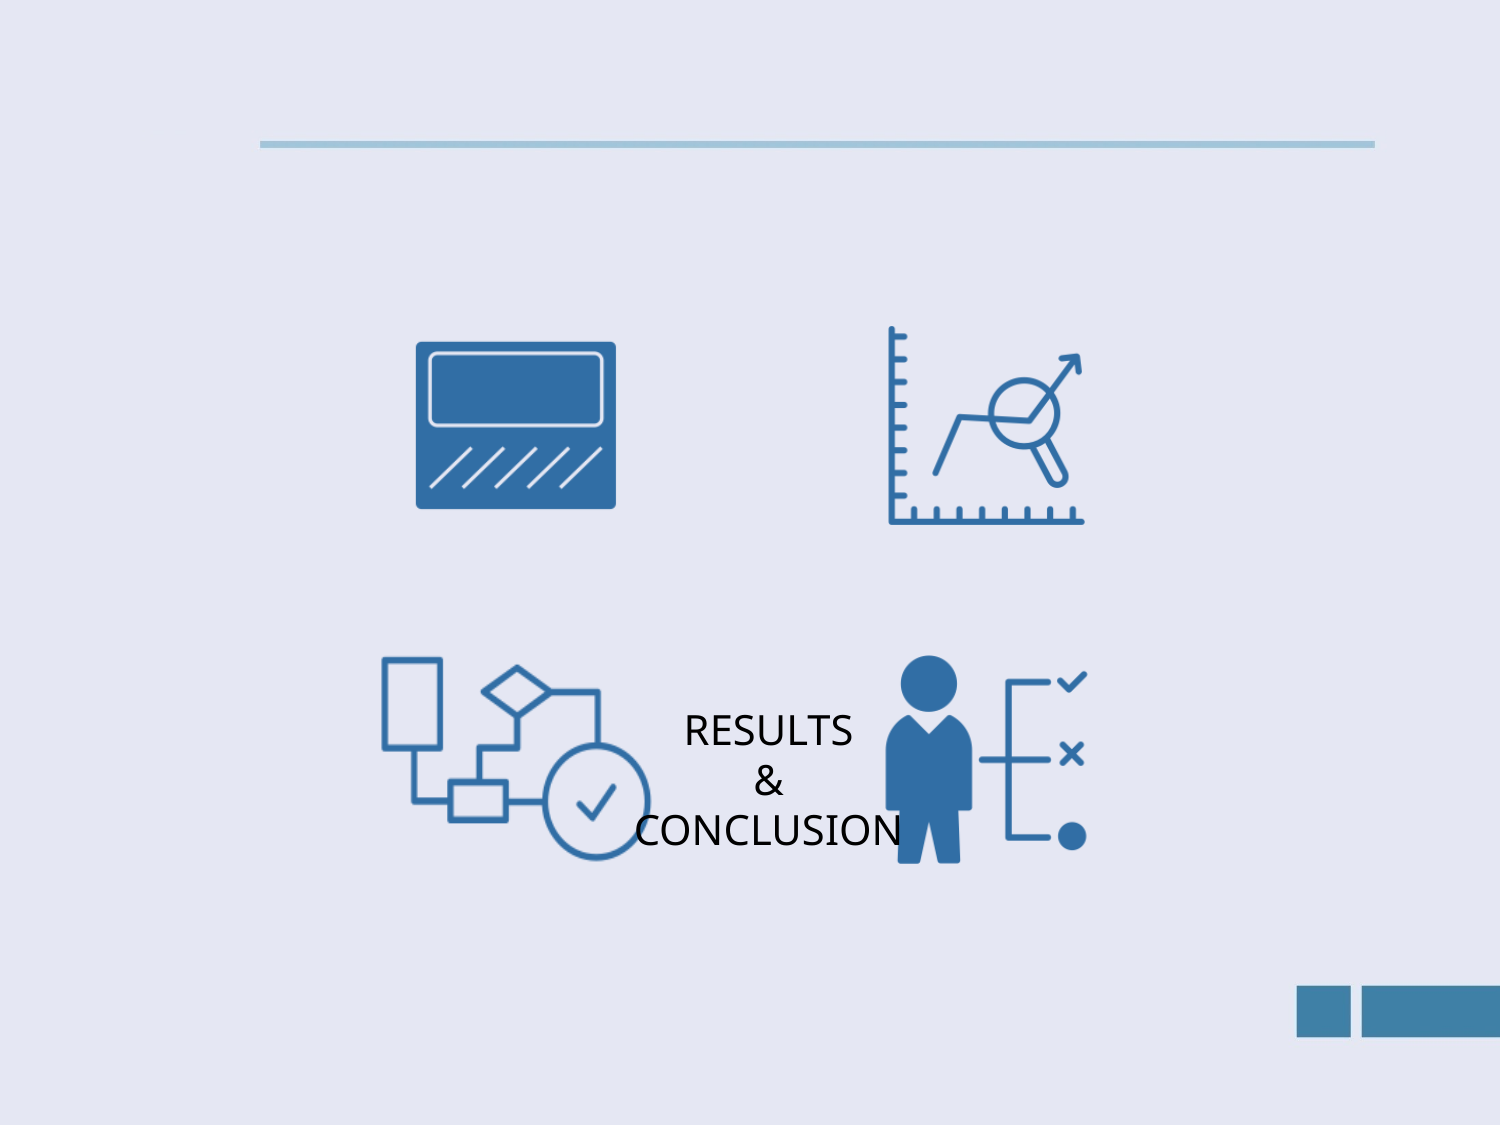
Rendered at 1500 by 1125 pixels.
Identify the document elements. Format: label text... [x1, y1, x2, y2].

text_box RESULTS & CONCLUSION [656, 696, 881, 862]
picture [0, 0, 1500, 1125]
